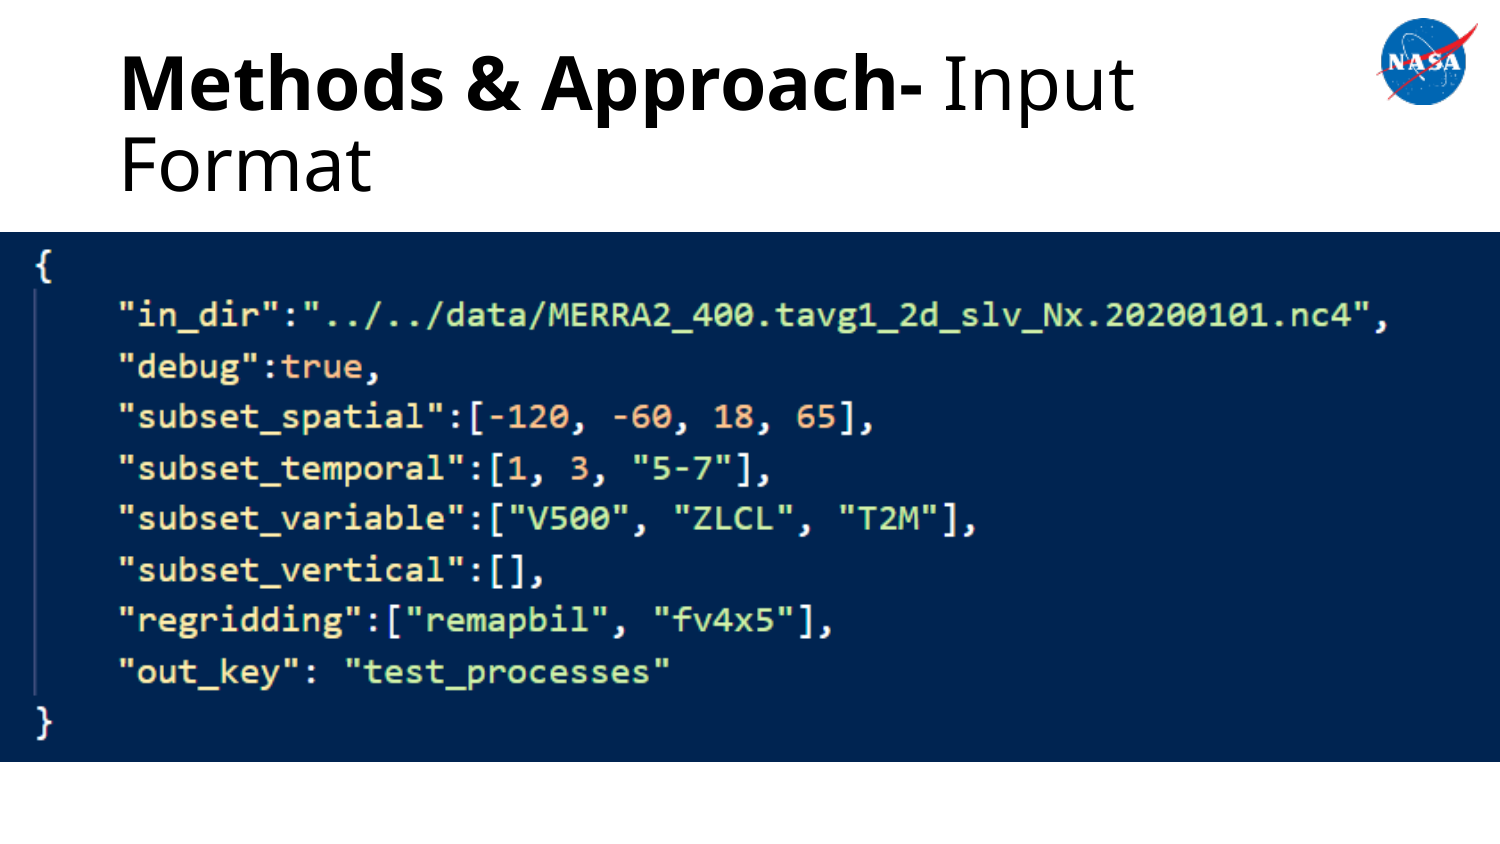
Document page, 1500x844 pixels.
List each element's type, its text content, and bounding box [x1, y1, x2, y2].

picture [0, 232, 1500, 762]
title Methods & Approach- Input Format [103, 44, 1397, 208]
picture [1376, 18, 1478, 105]
